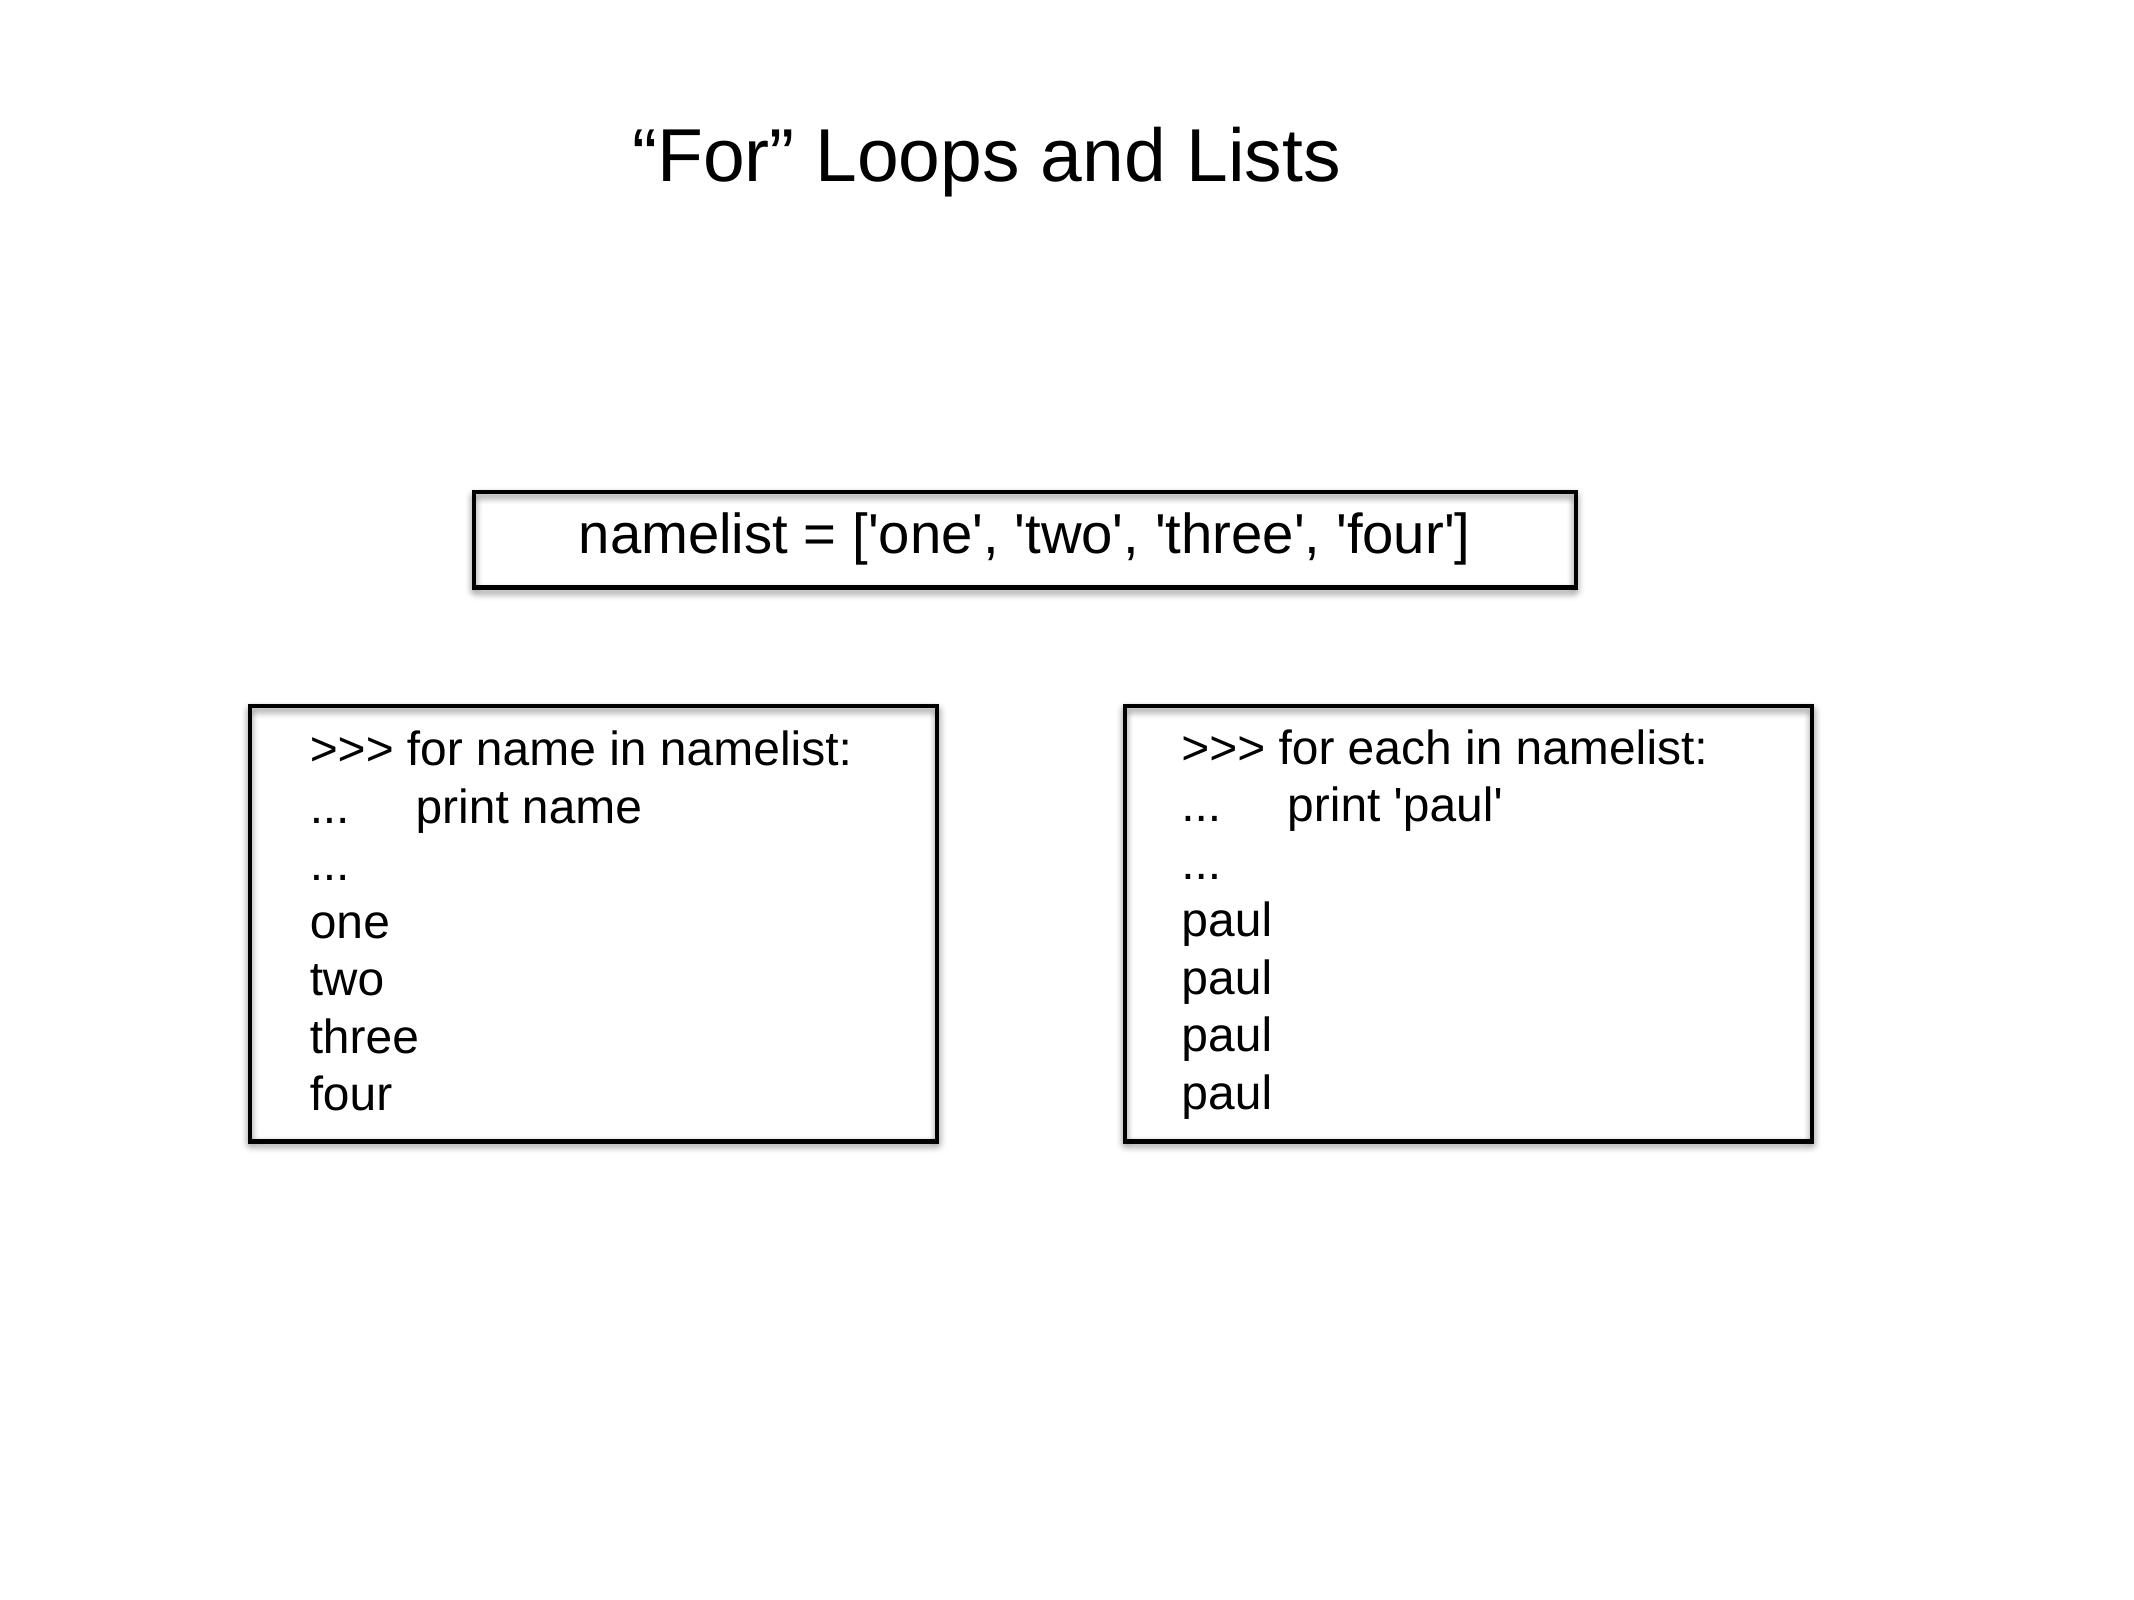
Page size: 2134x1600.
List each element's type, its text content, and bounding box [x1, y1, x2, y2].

text_box [473, 491, 1576, 588]
text_box “For” Loops and Lists [623, 97, 1350, 205]
text_box >>> for each in namelist: ... print 'paul' ... paul paul paul paul [1173, 708, 1717, 1128]
text_box namelist = ['one', 'two', 'three', 'four'] [570, 489, 1480, 574]
text_box [249, 706, 938, 1142]
text_box >>> for name in namelist: ... print name ... one two three four [301, 709, 862, 1129]
text_box [1124, 706, 1813, 1142]
